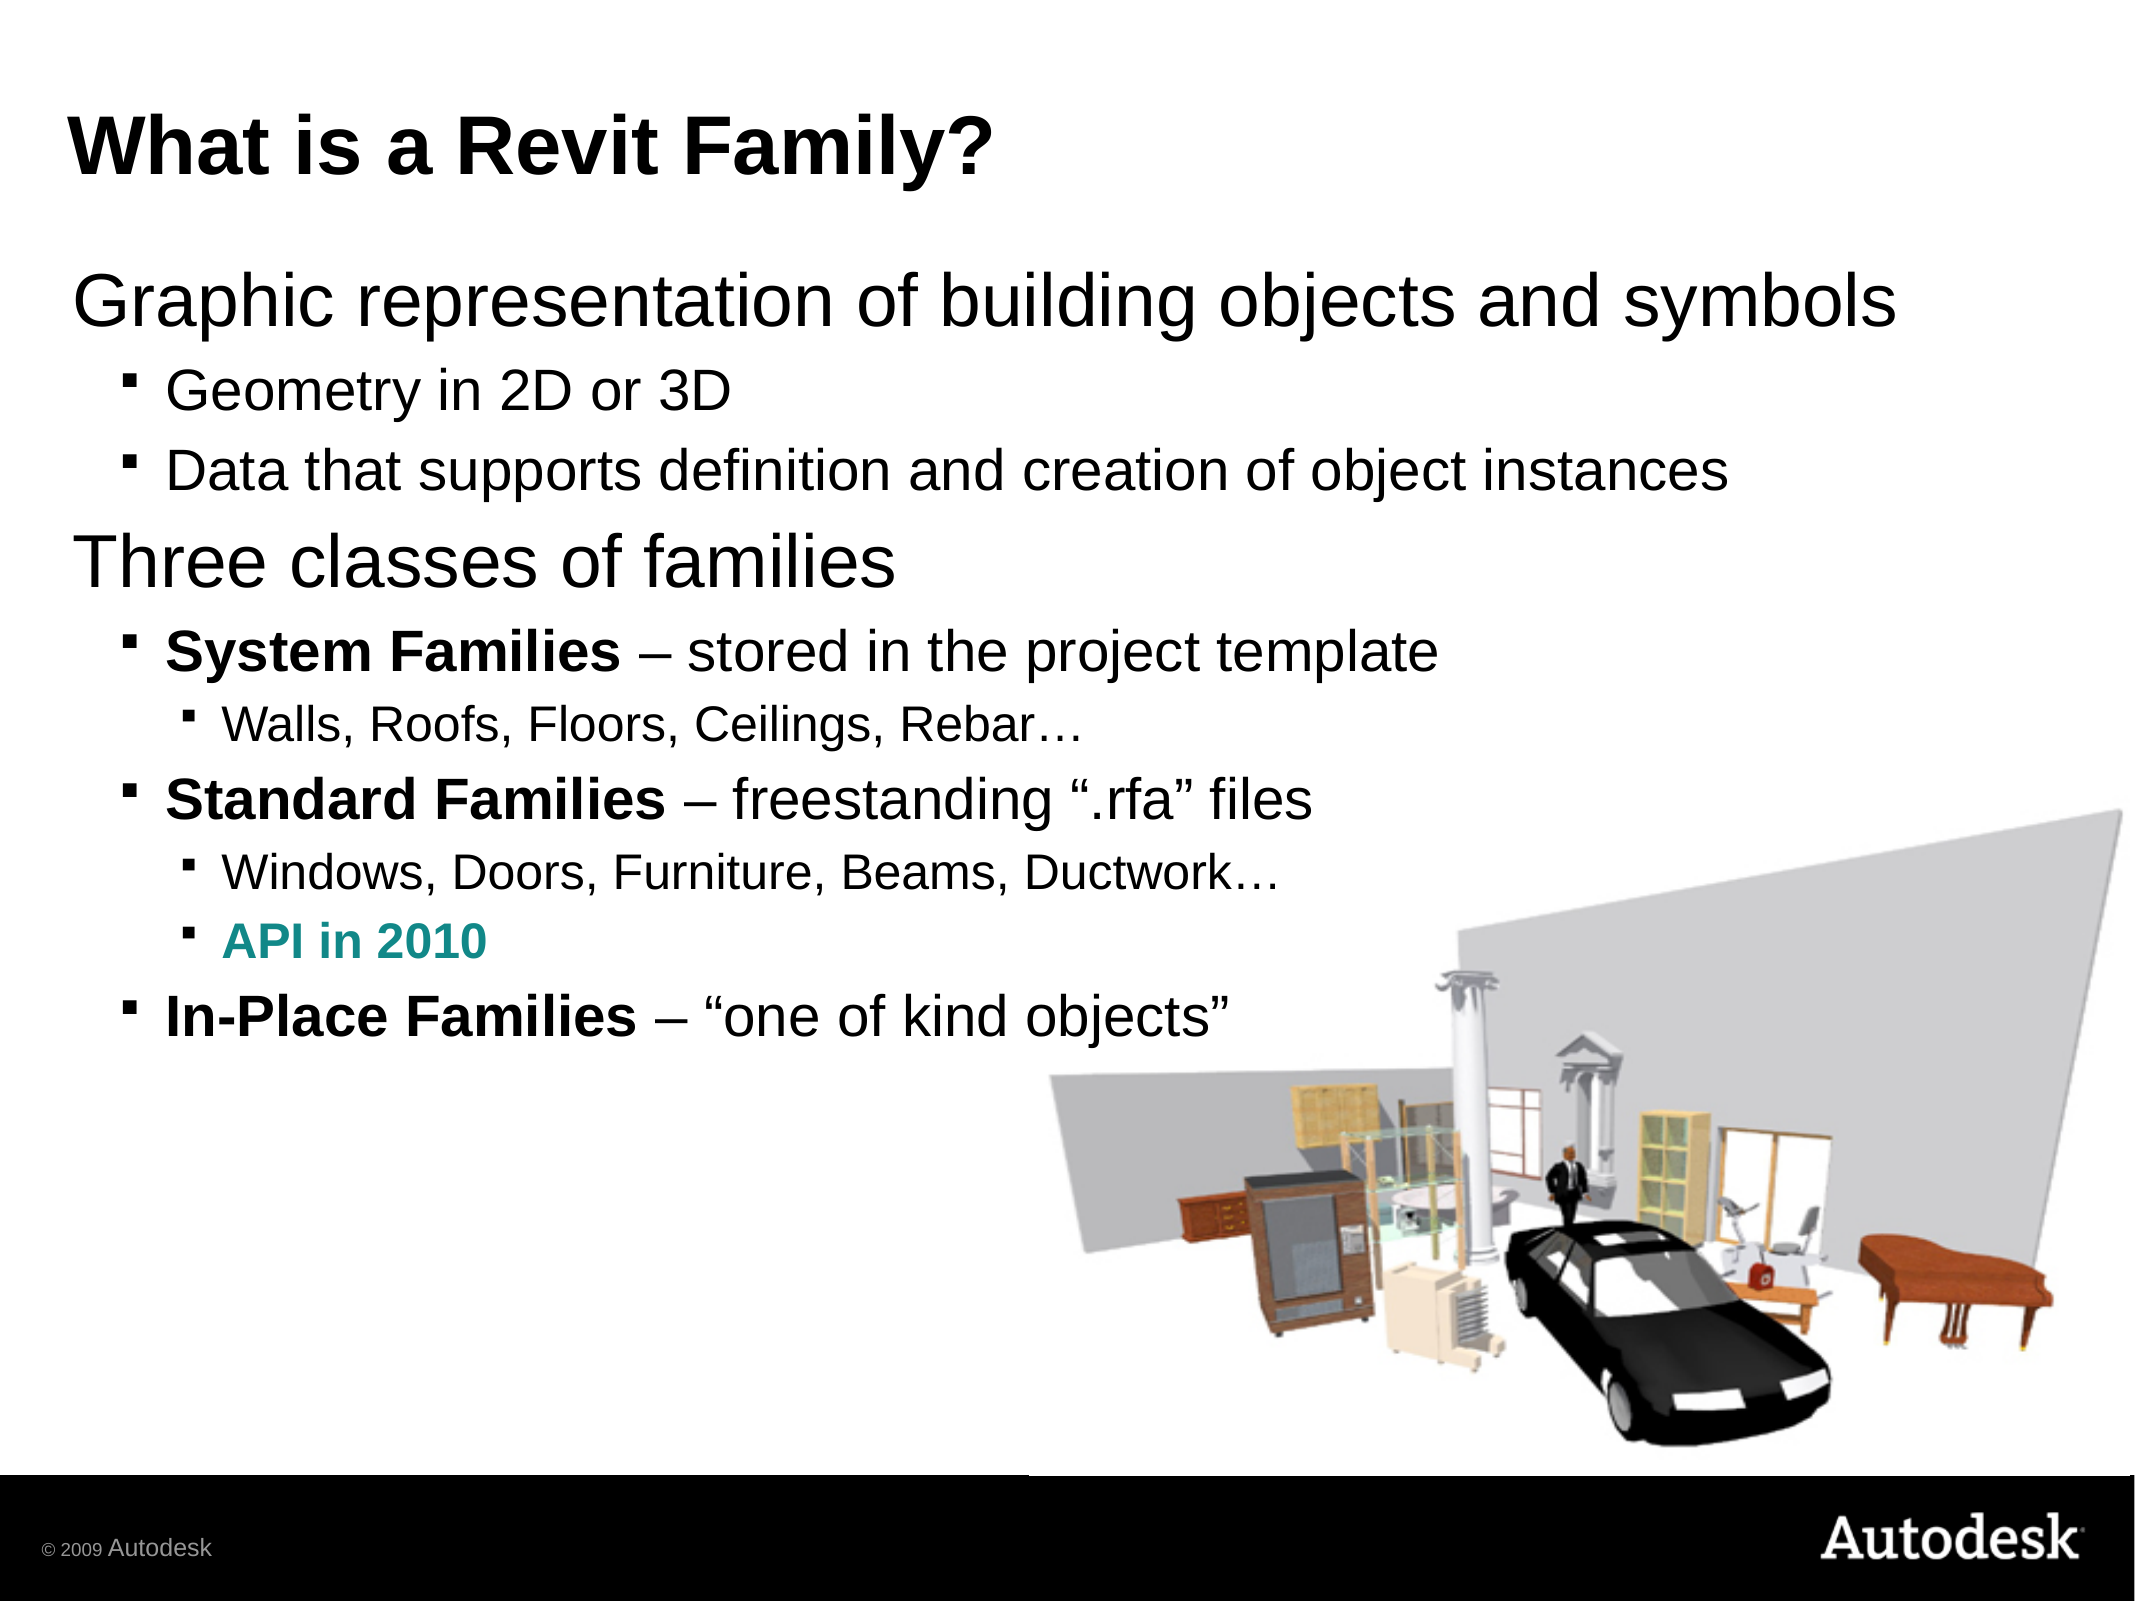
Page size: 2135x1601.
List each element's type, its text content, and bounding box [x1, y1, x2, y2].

list Graphic representation of building objects and symbols Geometry in 2D or 3D Data that supports definition and creation of object instances Three classes of families System Families – stored in the project template Walls, Roofs, Floors, Ceilings, Rebar… Standard Families – freestanding “.rfa” files Windows, Doors, Furniture, Beams, Ductwork… API in 2010 In-Place Families – “one of kind objects” [72, 250, 2069, 1089]
picture [0, 762, 2135, 1601]
title What is a Revit Family? [66, 24, 1243, 259]
